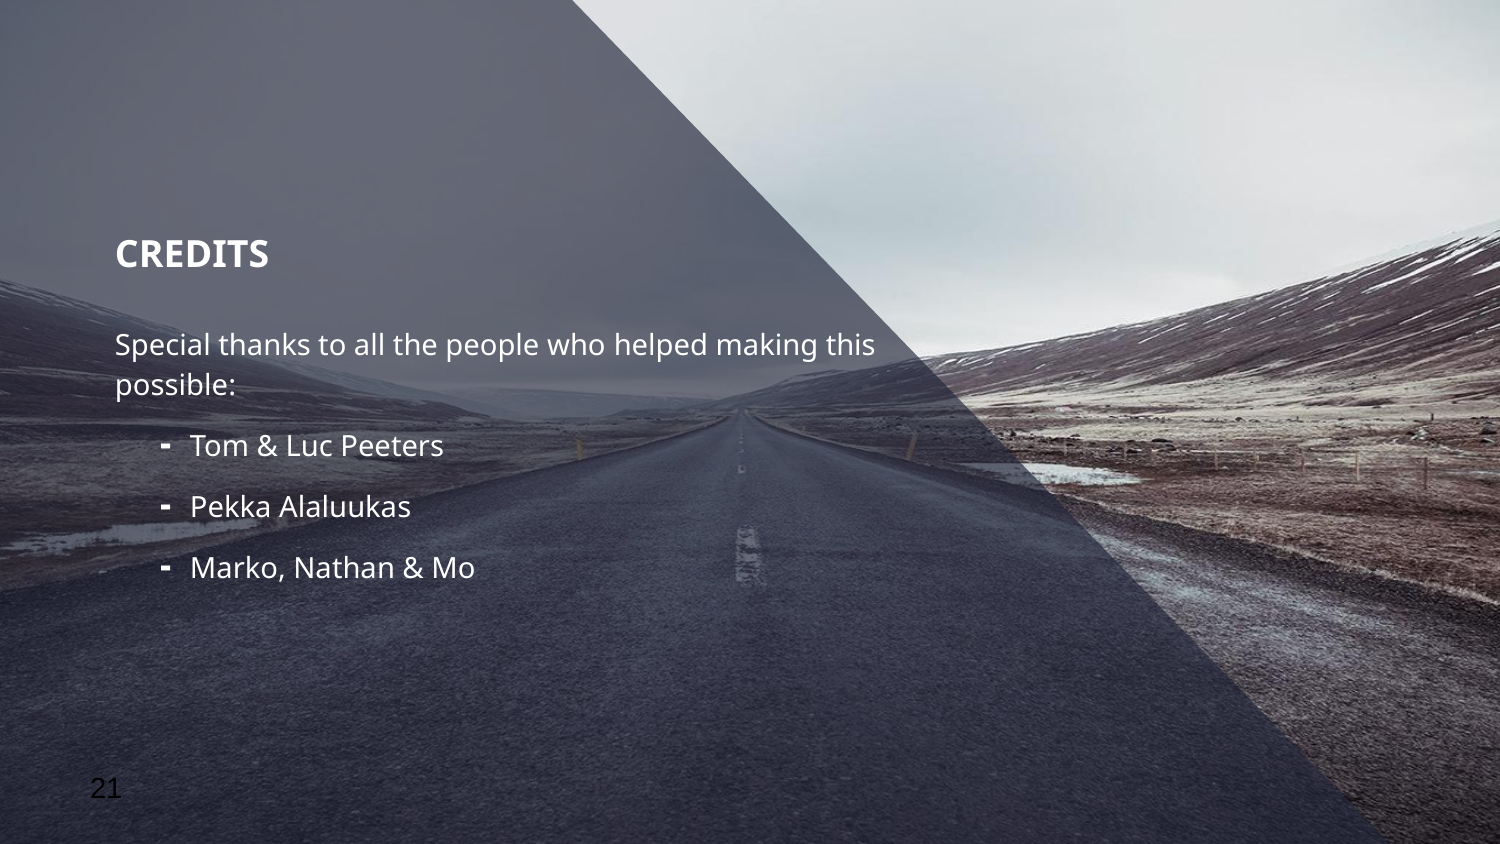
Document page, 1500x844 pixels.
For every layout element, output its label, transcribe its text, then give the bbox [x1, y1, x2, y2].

picture [574, 0, 1500, 844]
slide_number 21 [75, 766, 165, 807]
text_box CREDITS [99, 186, 491, 290]
text_box Special thanks to all the people who helped making this possible: Tom & Luc Peeters Pekka Alaluukas Marko, Nathan & Mo [99, 306, 911, 756]
